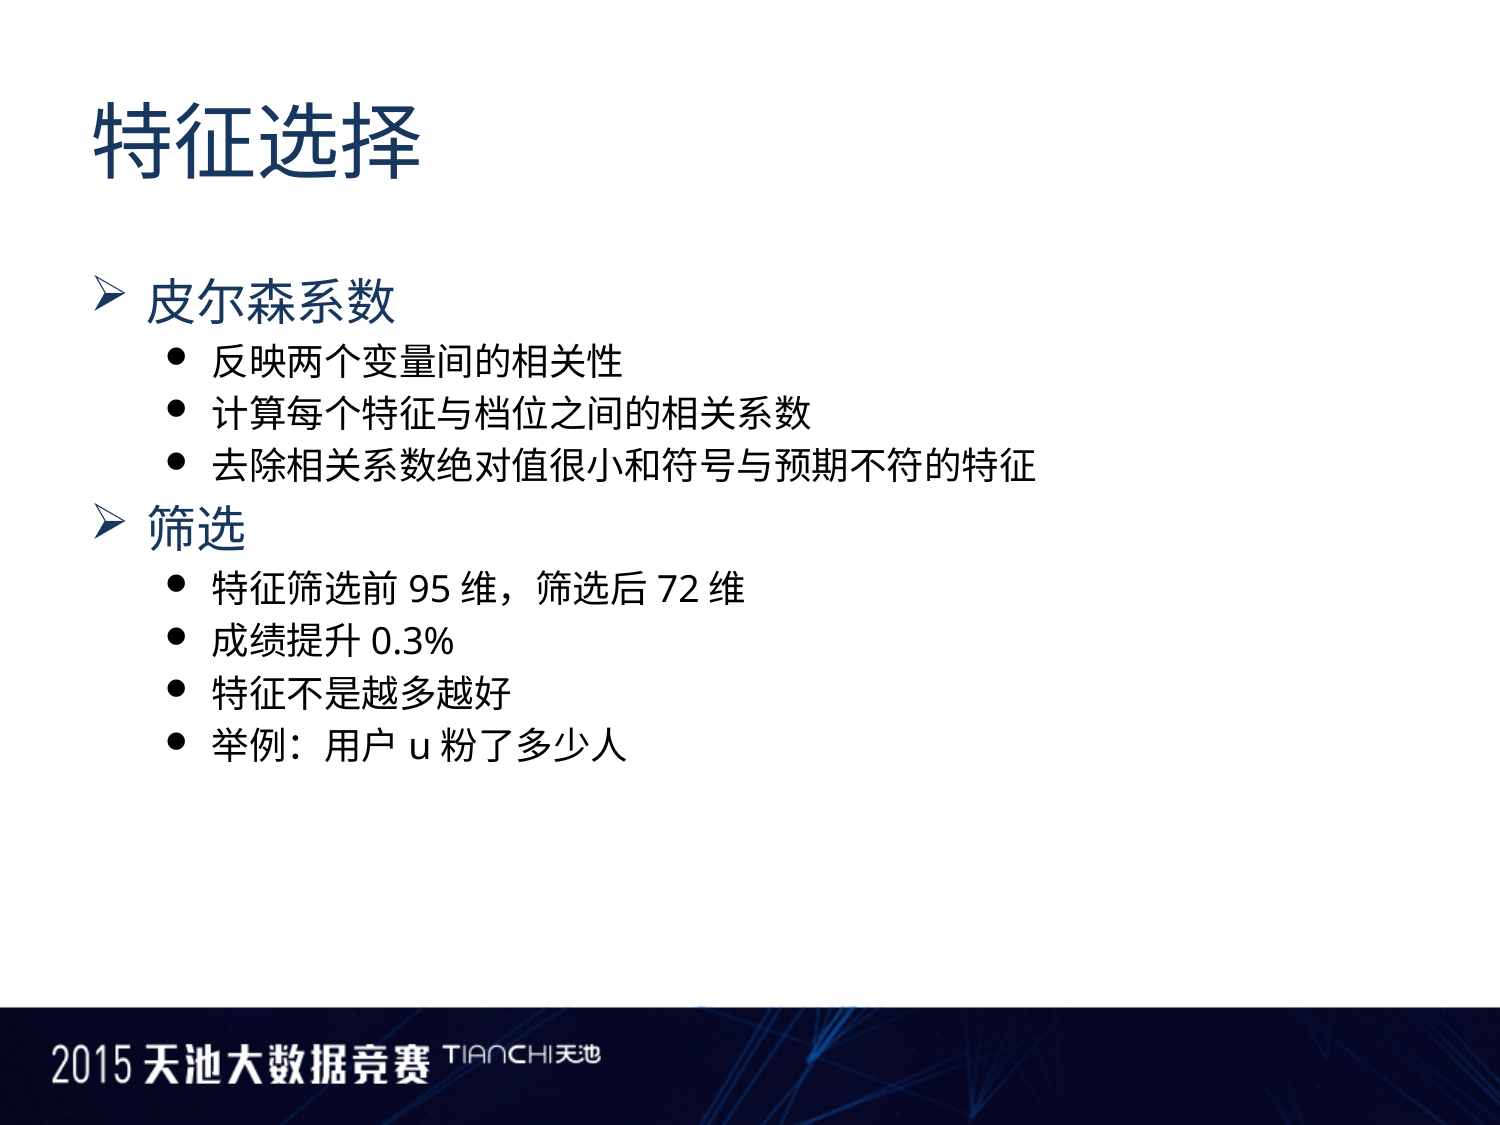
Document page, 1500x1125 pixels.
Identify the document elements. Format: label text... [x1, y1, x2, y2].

title 特征选择 [75, 45, 1425, 233]
list 皮尔森系数 反映两个变量间的相关性 计算每个特征与档位之间的相关系数 去除相关系数绝对值很小和符号与预期不符的特征 筛选 特征筛选前95维，筛选后72维 成绩提升0.3% 特征不是越多越好 举例：用户u粉了多少人 [75, 262, 1425, 1005]
picture [0, 0, 1500, 1125]
